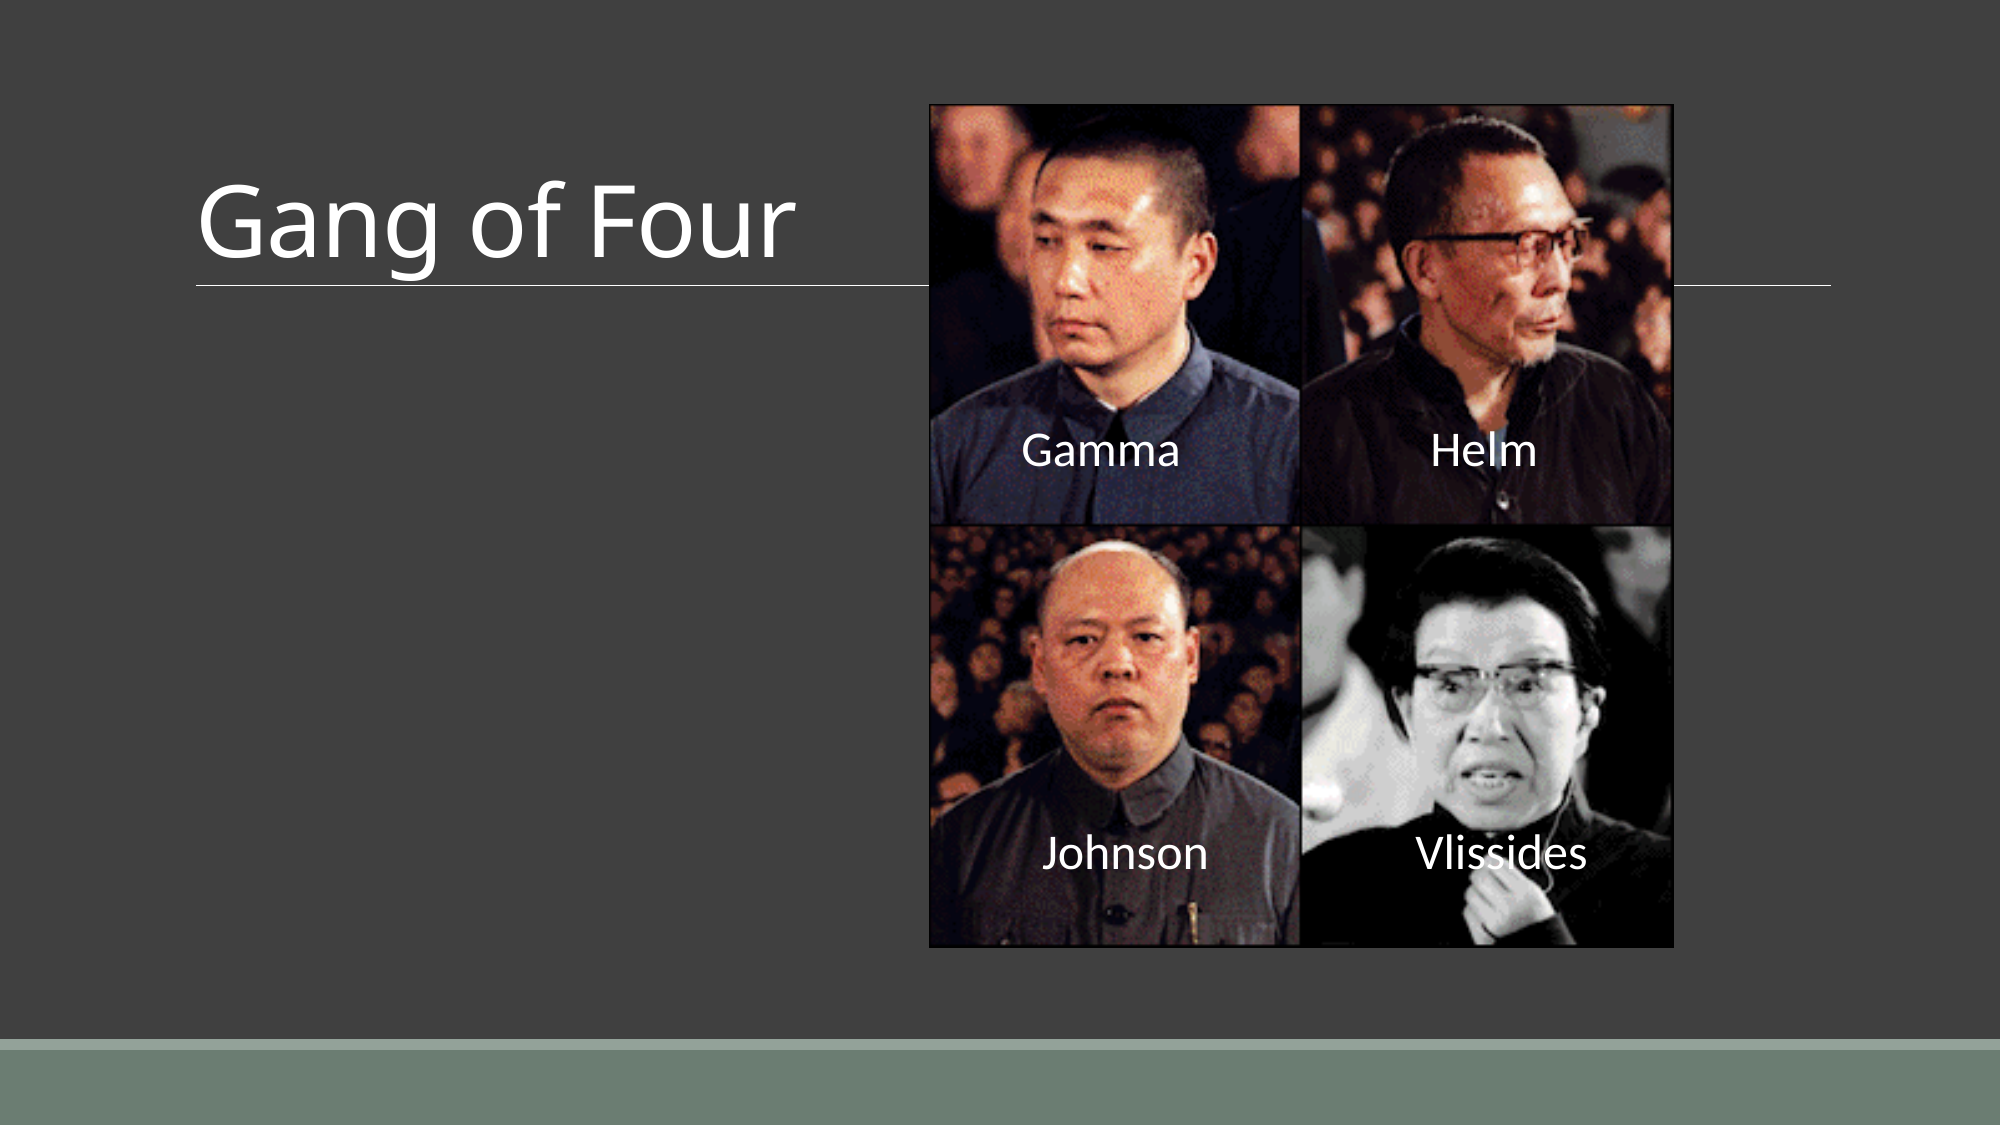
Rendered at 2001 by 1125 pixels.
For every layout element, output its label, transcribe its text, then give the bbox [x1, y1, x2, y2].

title Gang of Four [180, 47, 1830, 285]
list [928, 103, 1674, 949]
